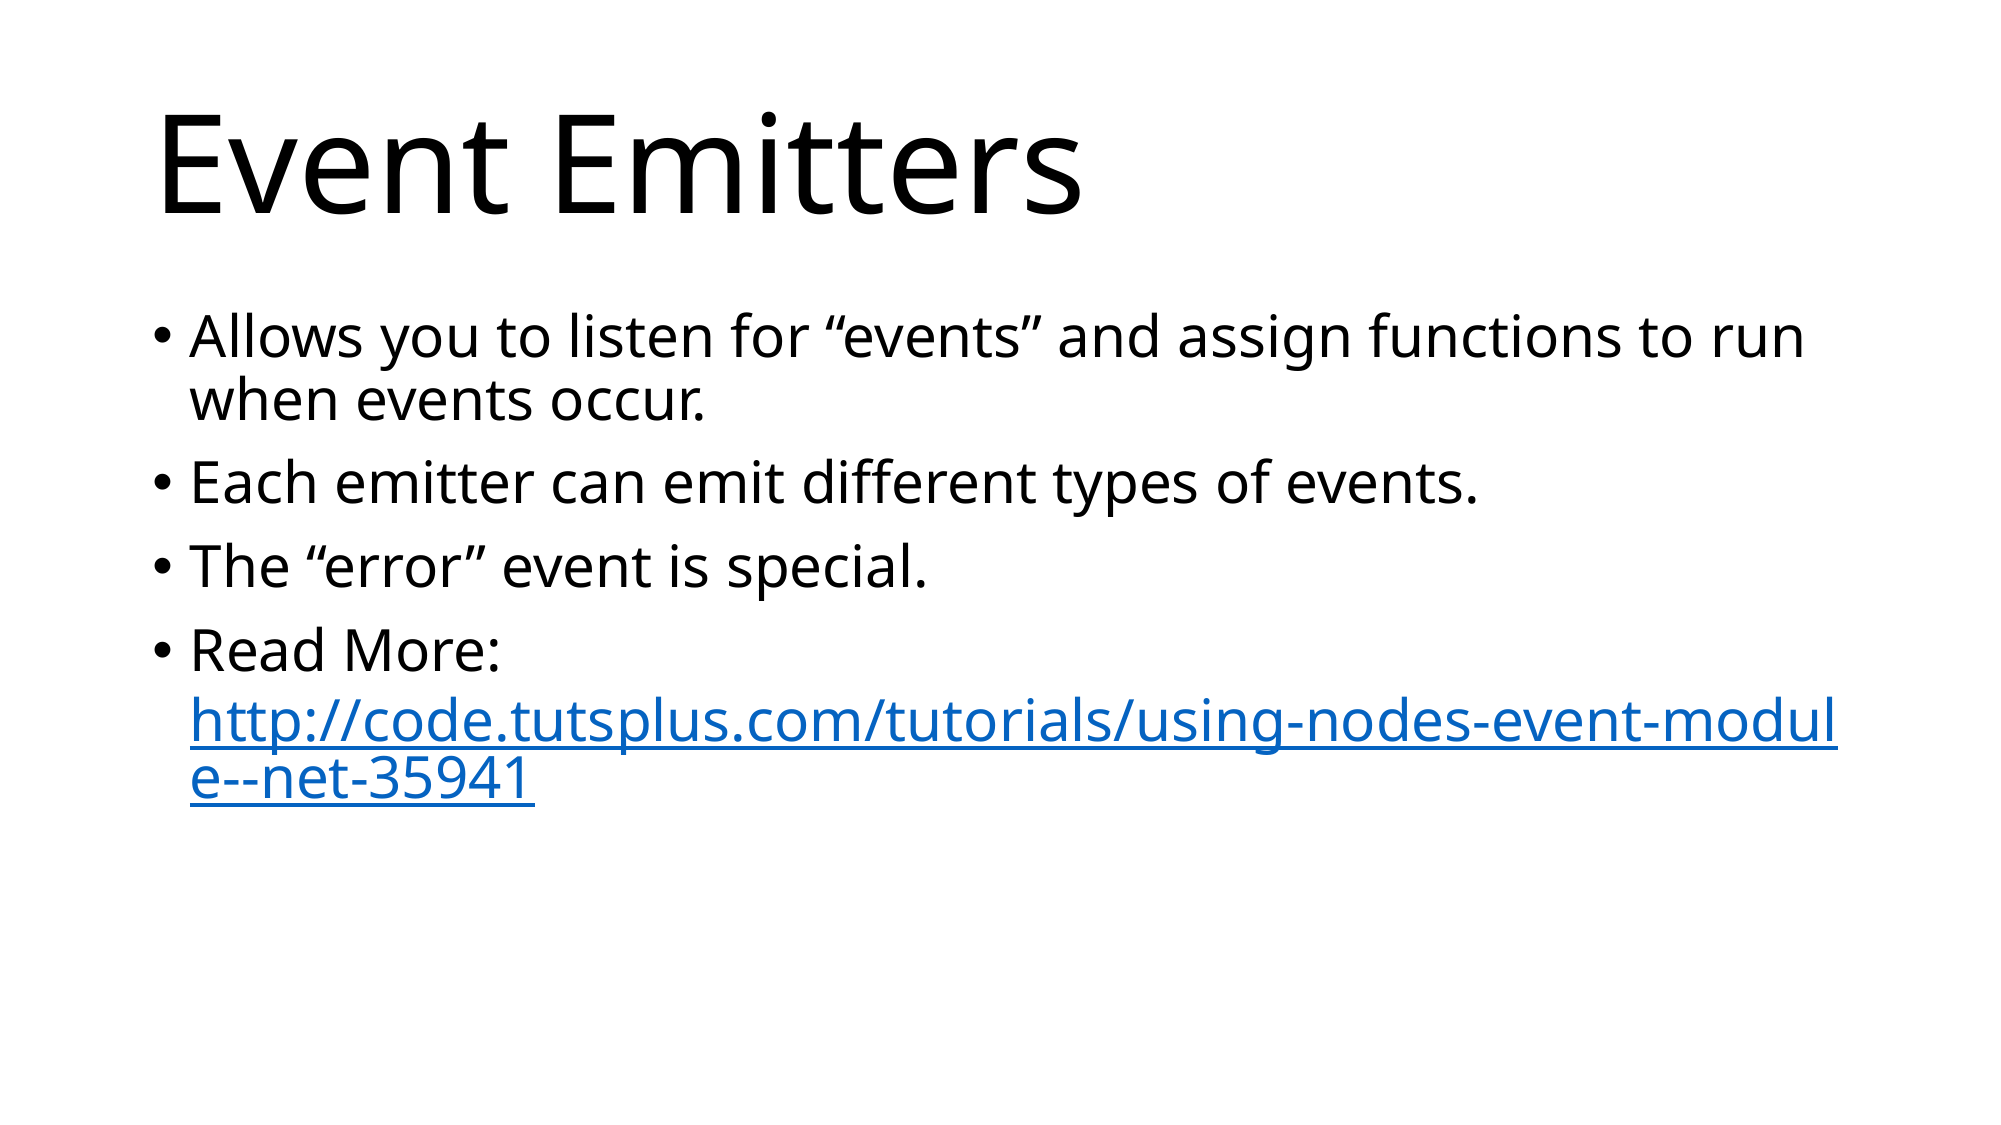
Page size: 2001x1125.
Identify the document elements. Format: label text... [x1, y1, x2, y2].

title Event Emitters [137, 59, 1863, 278]
list Allows you to listen for “events” and assign functions to run when events occur. Each emitter can emit different types of events. The “error” event is special. Read More: http://code.tutsplus.com/tutorials/using-nodes-event-module--net-35941 [137, 299, 1863, 1014]
